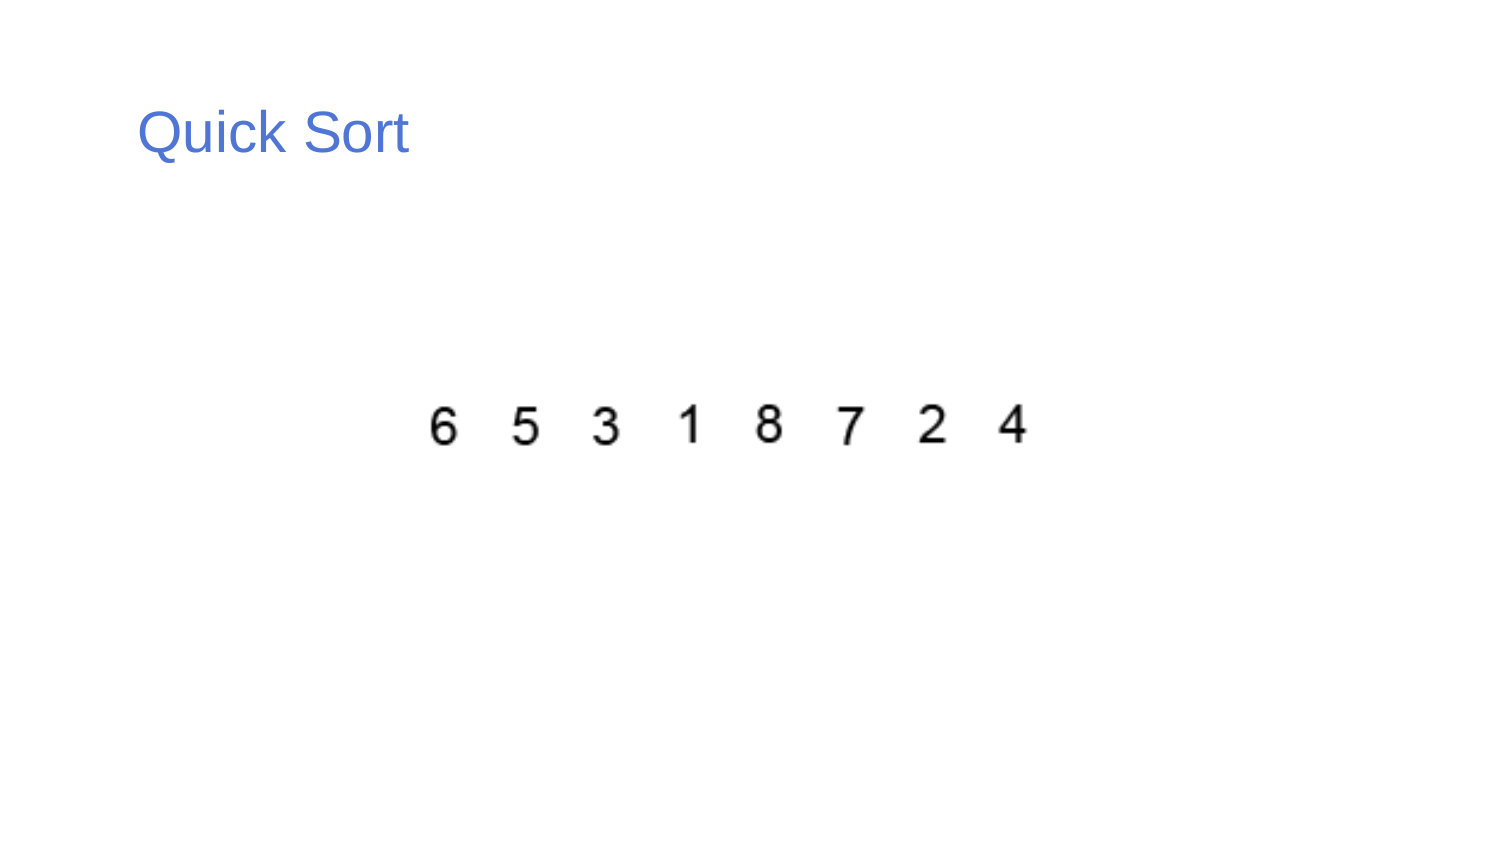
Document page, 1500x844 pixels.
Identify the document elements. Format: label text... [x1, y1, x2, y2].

text_box Quick Sort [122, 86, 426, 172]
picture [369, 226, 1085, 656]
